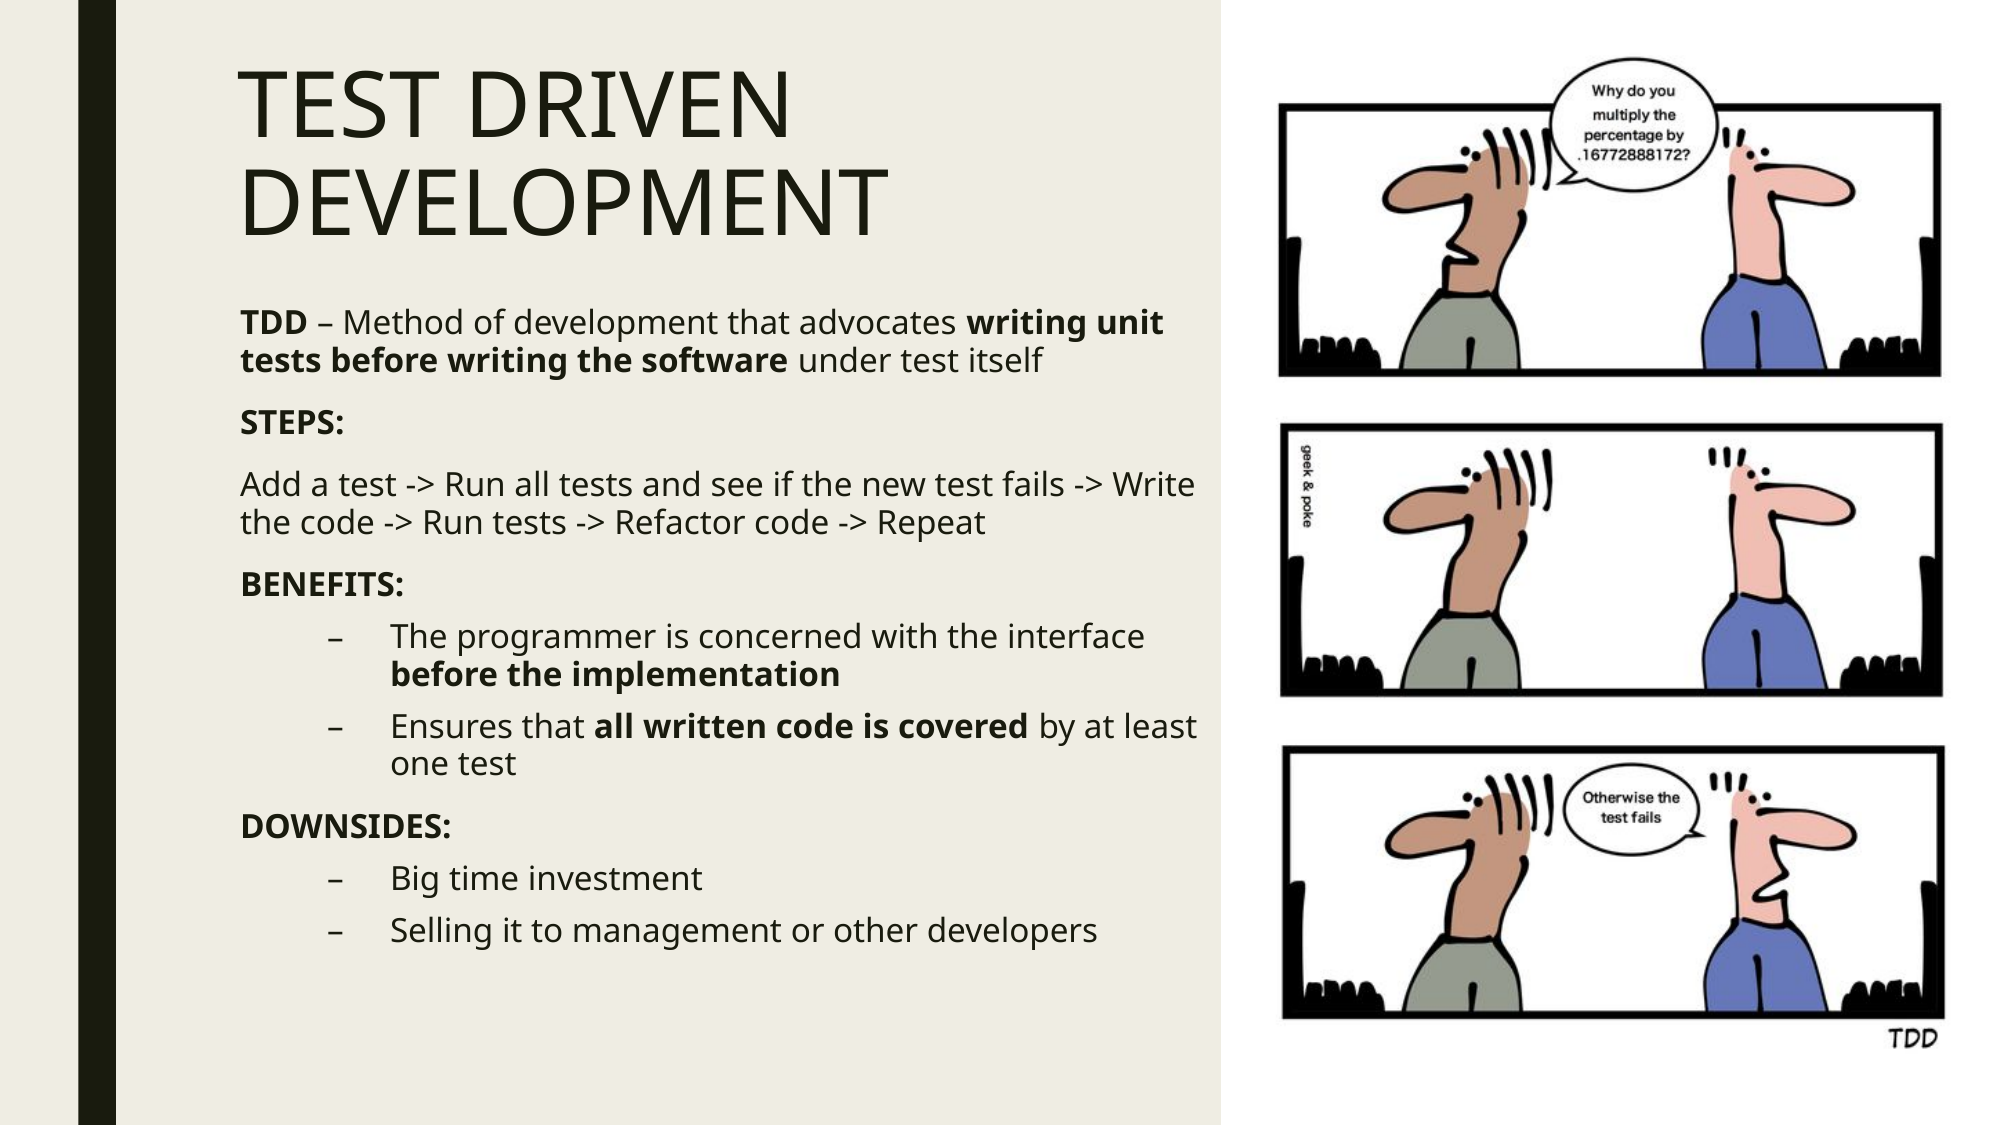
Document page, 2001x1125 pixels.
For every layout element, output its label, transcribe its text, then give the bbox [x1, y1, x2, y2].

picture [1221, 0, 2000, 1125]
list TDD – Method of development that advocates writing unit tests before writing the software under test itself STEPS: Add a test -> Run all tests and see if the new test fails -> Write the code -> Run tests -> Refactor code -> Repeat BENEFITS: The programmer is concerned with the interface before the implementation Ensures that all written code is covered by at least one test DOWNSIDES: Big time investment Selling it to management or other developers [225, 297, 1216, 1034]
title TEST DRIVEN DEVELOPMENT [222, 51, 1221, 296]
